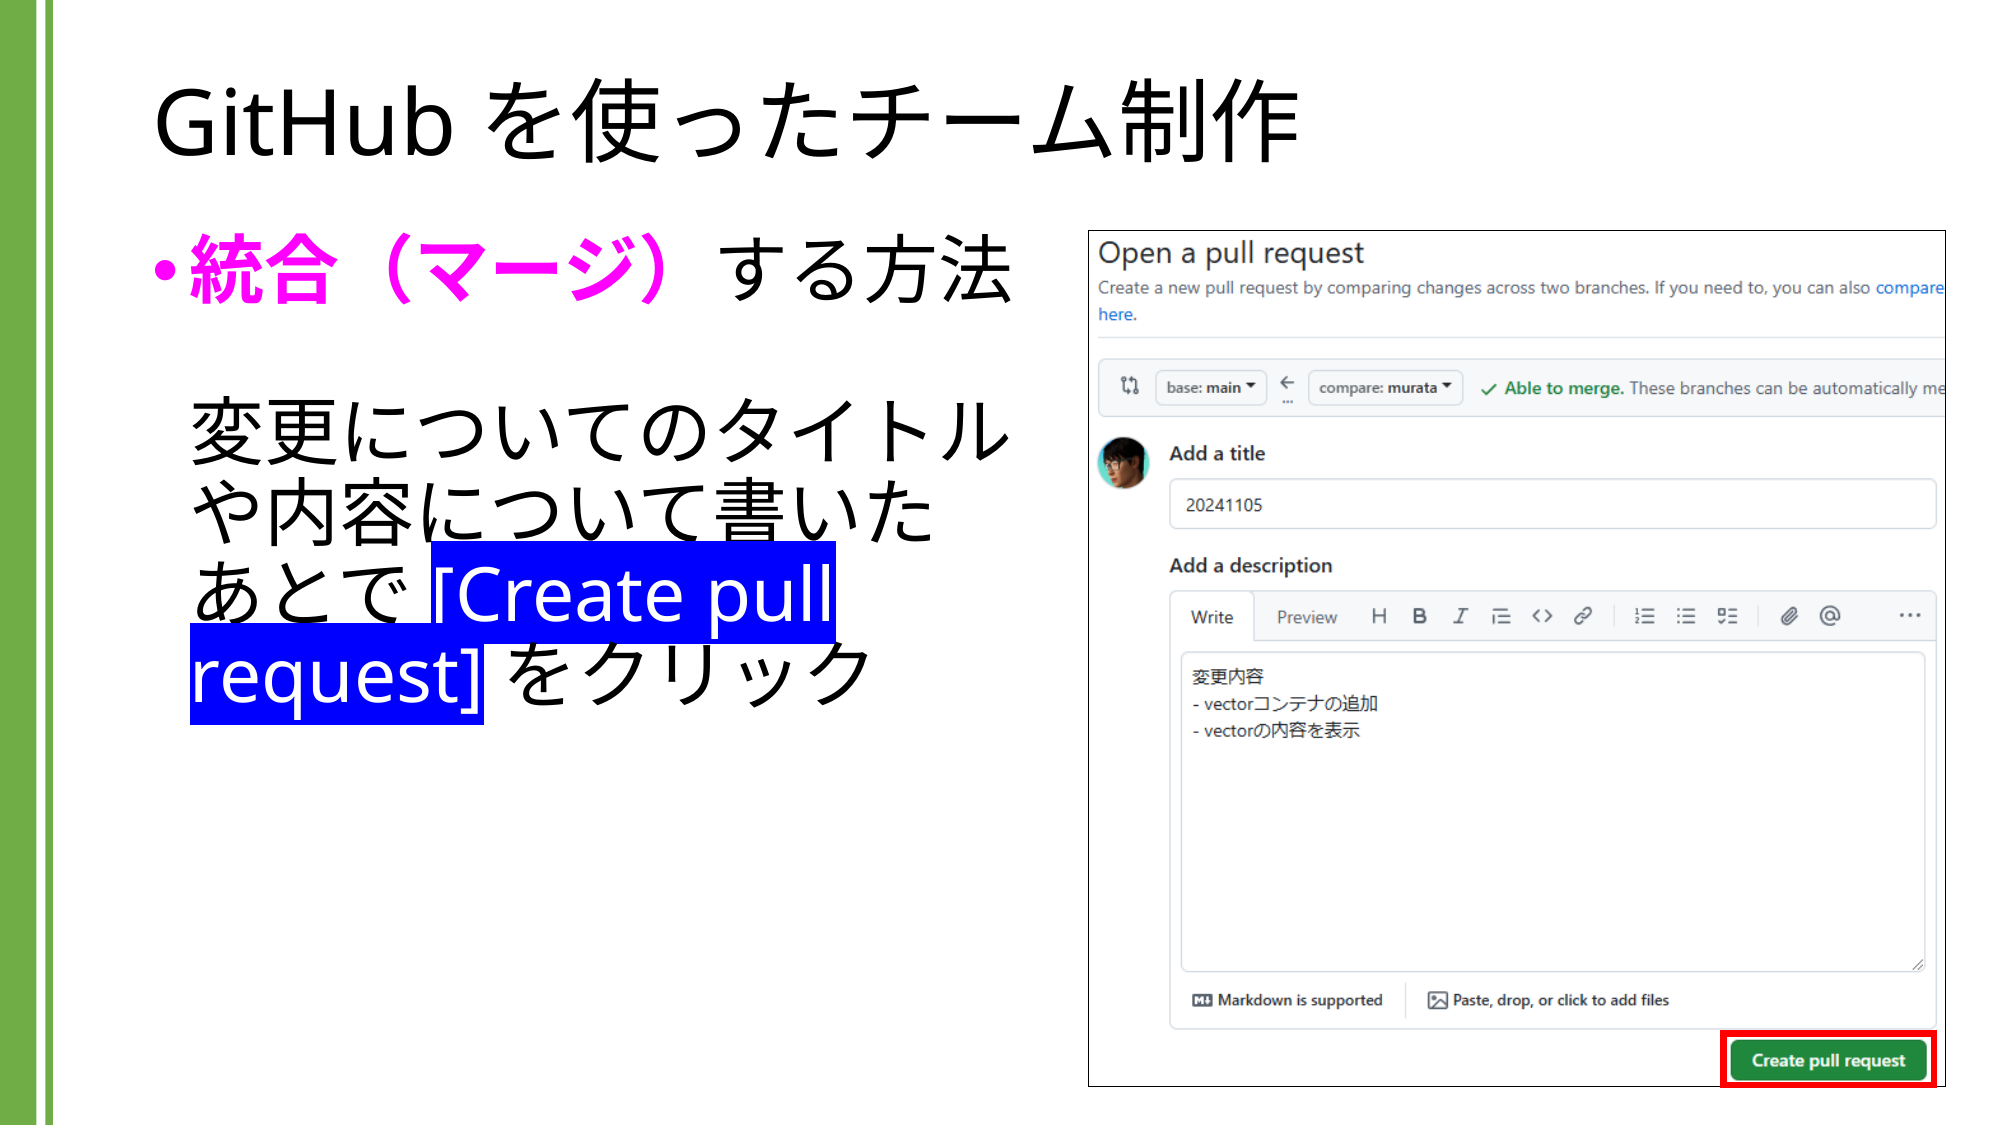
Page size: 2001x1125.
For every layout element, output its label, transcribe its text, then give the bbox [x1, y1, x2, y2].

picture [1088, 230, 1946, 1087]
title GitHubを使ったチーム制作 [137, 59, 1863, 191]
text_box 統合（マージ）する方法 変更についてのタイトル や内容について書いた あとで[Create pull request]をクリック [137, 225, 1863, 1105]
